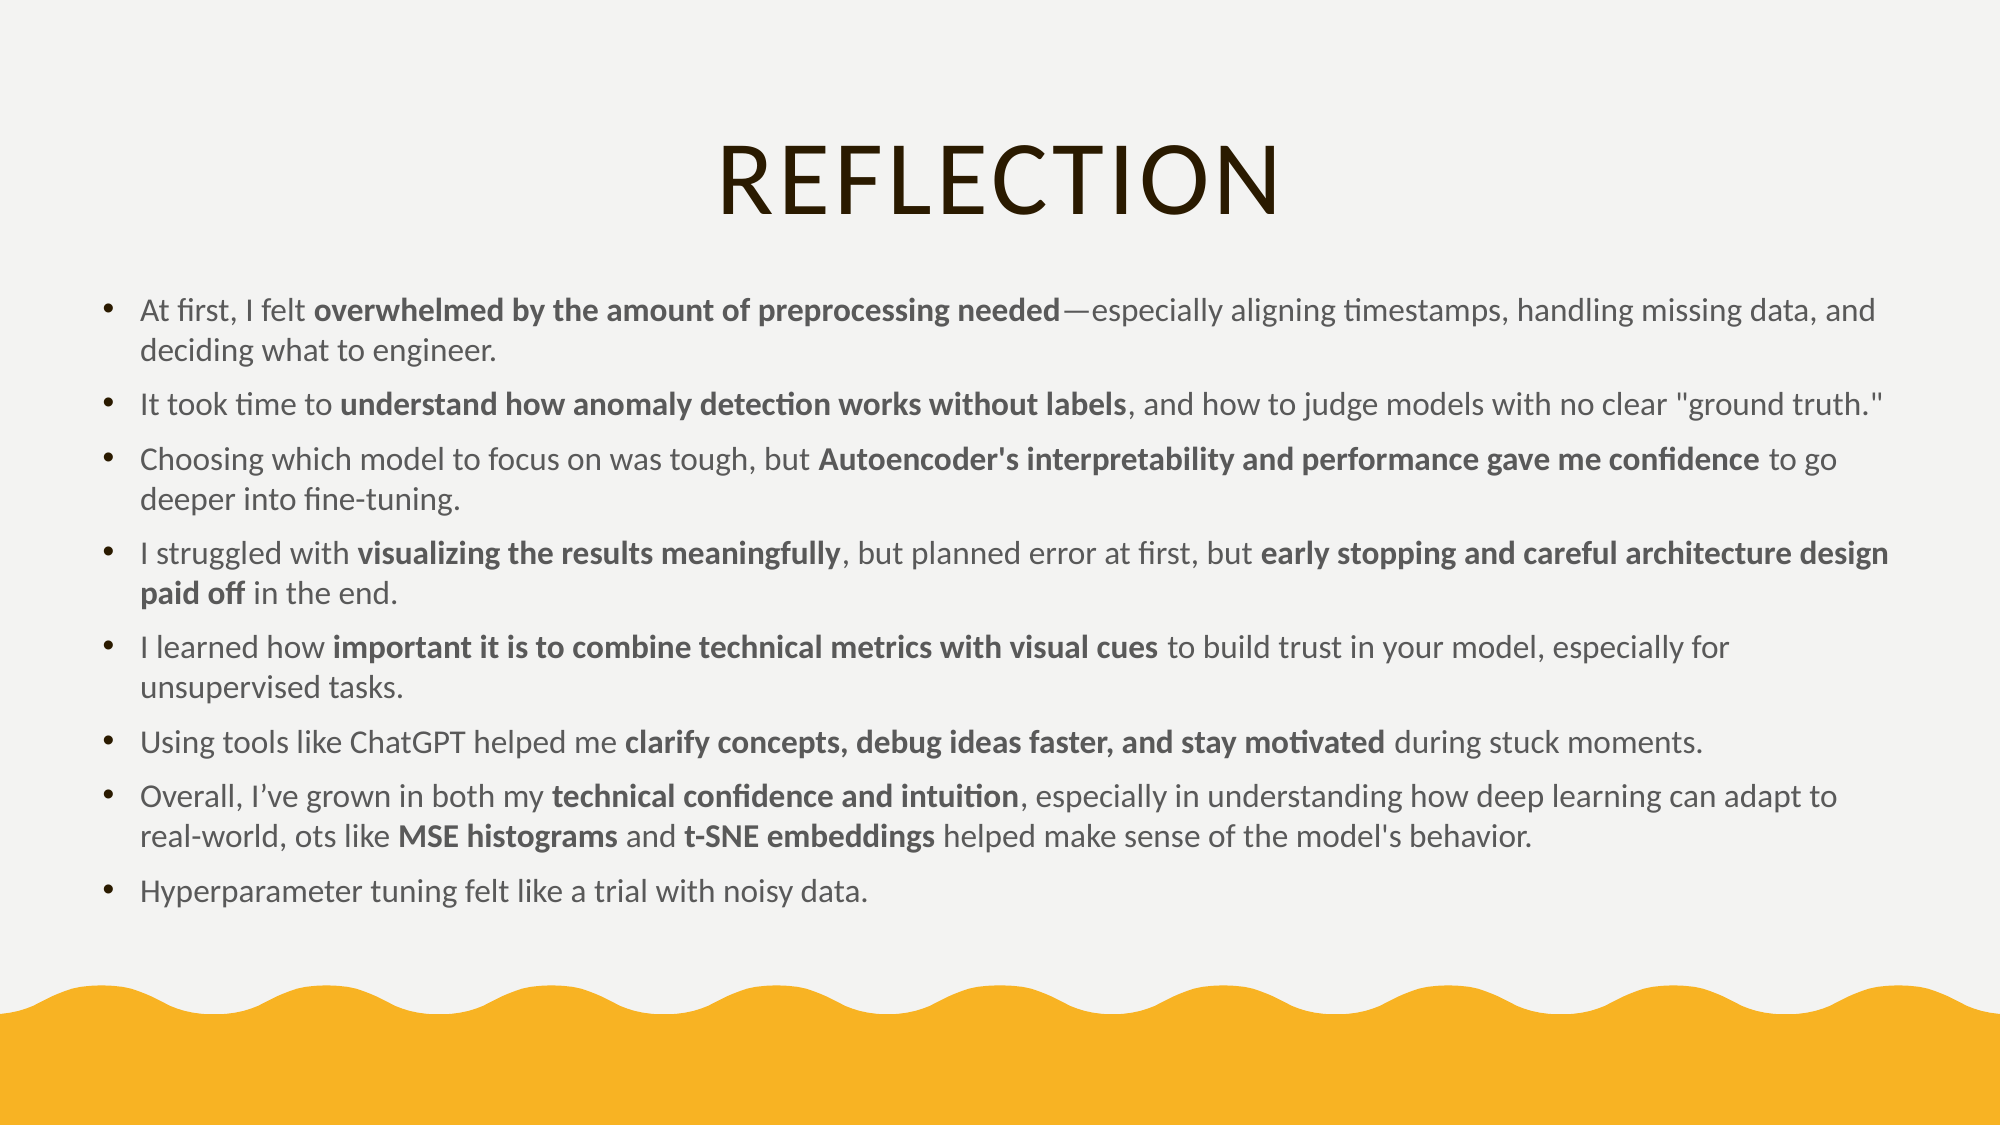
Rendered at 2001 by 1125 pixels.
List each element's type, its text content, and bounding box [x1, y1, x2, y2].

title Reflection [125, 62, 1875, 246]
text_box [0, 984, 2000, 1125]
text_box [0, 0, 2000, 1013]
list At first, I felt overwhelmed by the amount of preprocessing needed—especially aligning timestamps, handling missing data, and deciding what to engineer. It took time to understand how anomaly detection works without labels, and how to judge models with no clear "ground truth." Choosing which model to focus on was tough, but Autoencoder's interpretability and performance gave me confidence to go deeper into fine-tuning. I struggled with visualizing the results meaningfully, but planned error at first, but early stopping and careful architecture design paid off in the end. I learned how important it is to combine technical metrics with visual cues to build trust in your model, especially for unsupervised tasks. Using tools like ChatGPT helped me clarify concepts, debug ideas faster, and stay motivated during stuck moments. Overall, I’ve grown in both my technical confidence and intuition, especially in understanding how deep learning can adapt to real-world, ots like MSE histograms and t-SNE embeddings helped make sense of the model's behavior. Hyperparameter tuning felt like a trial with noisy data. [87, 280, 1913, 845]
